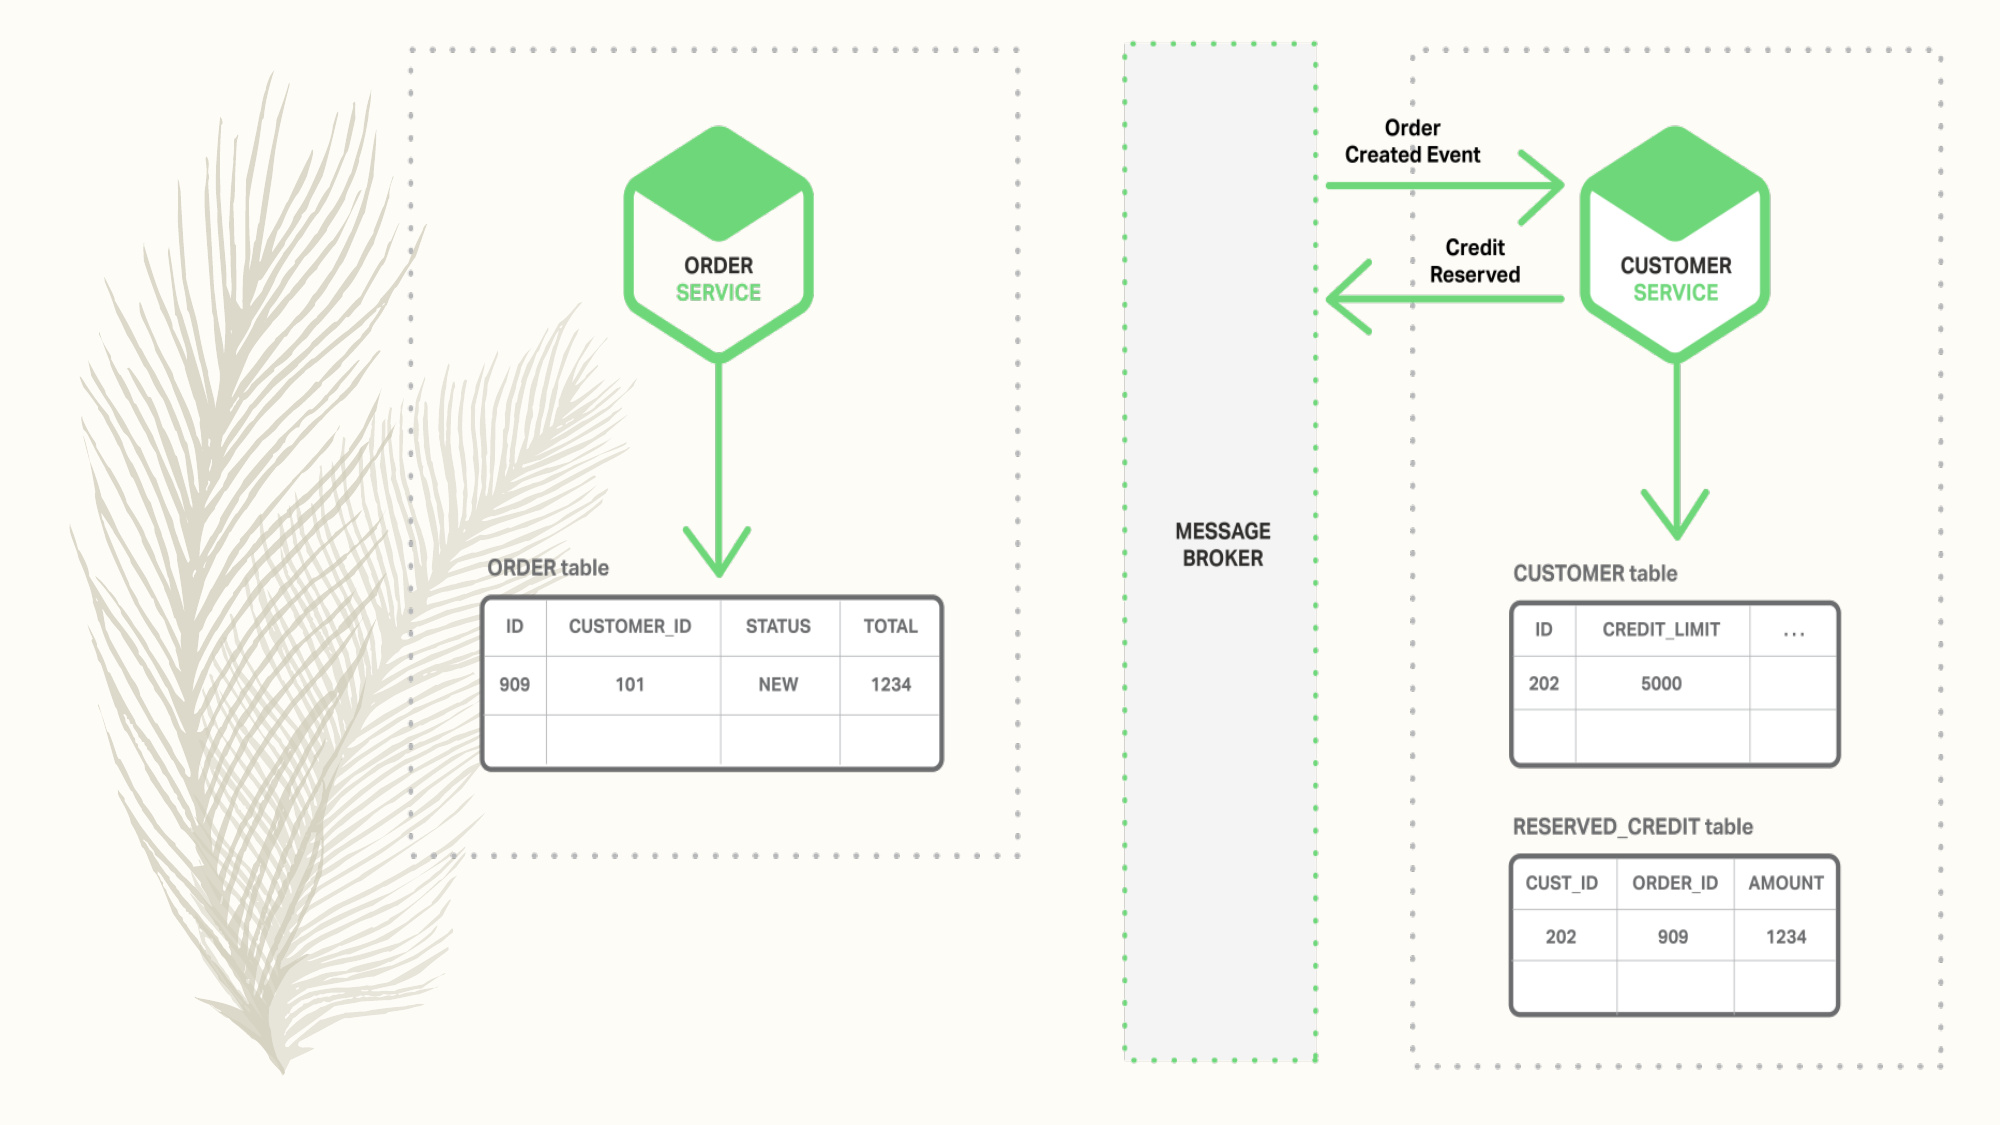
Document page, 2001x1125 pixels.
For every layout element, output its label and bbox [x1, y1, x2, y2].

picture [366, 25, 1973, 1084]
